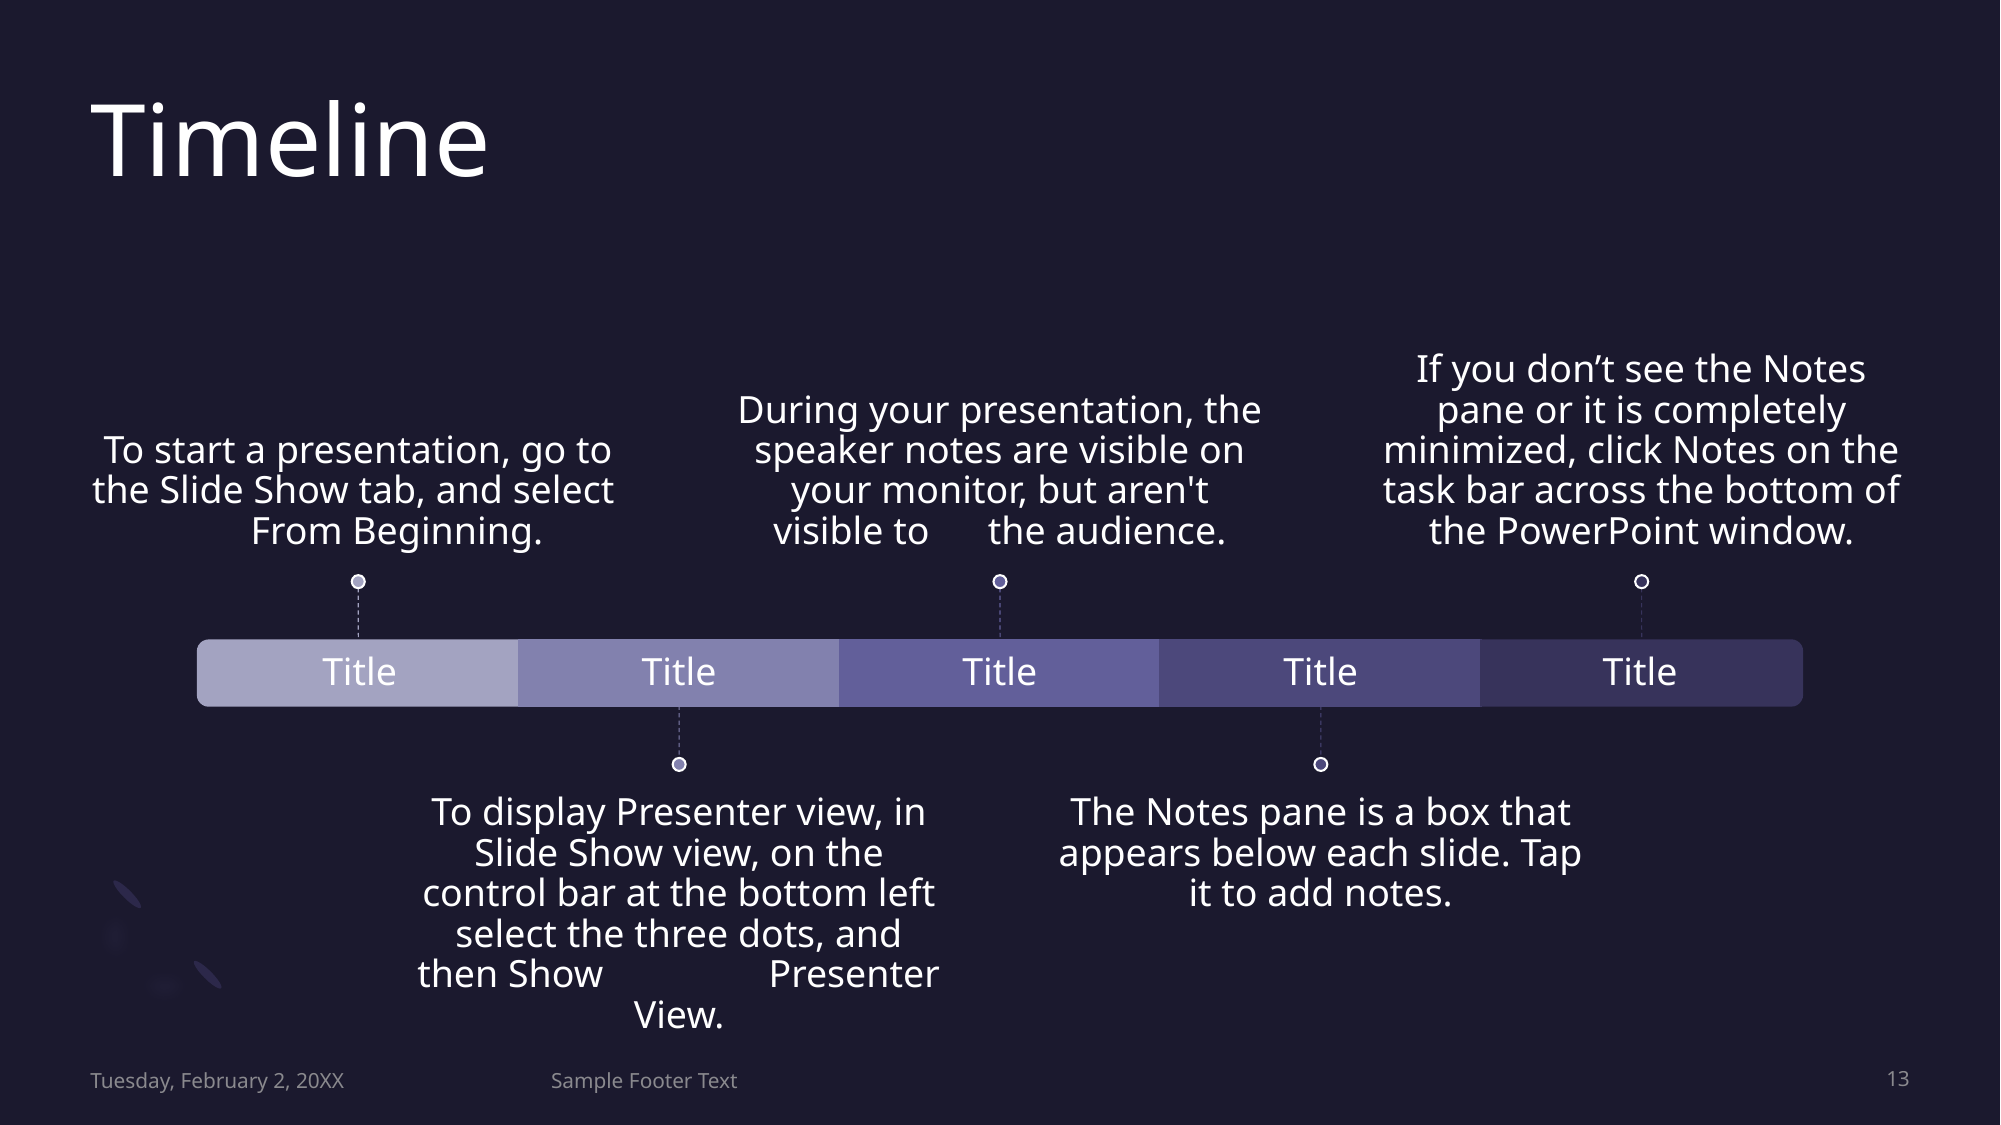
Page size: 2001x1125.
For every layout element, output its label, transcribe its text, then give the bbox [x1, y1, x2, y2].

footer Sample Footer Text [551, 1067, 1598, 1093]
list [90, 346, 1910, 1000]
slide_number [90, 1067, 522, 1093]
slide_number 13 [1632, 1067, 1910, 1093]
title Timeline [90, 90, 1910, 309]
